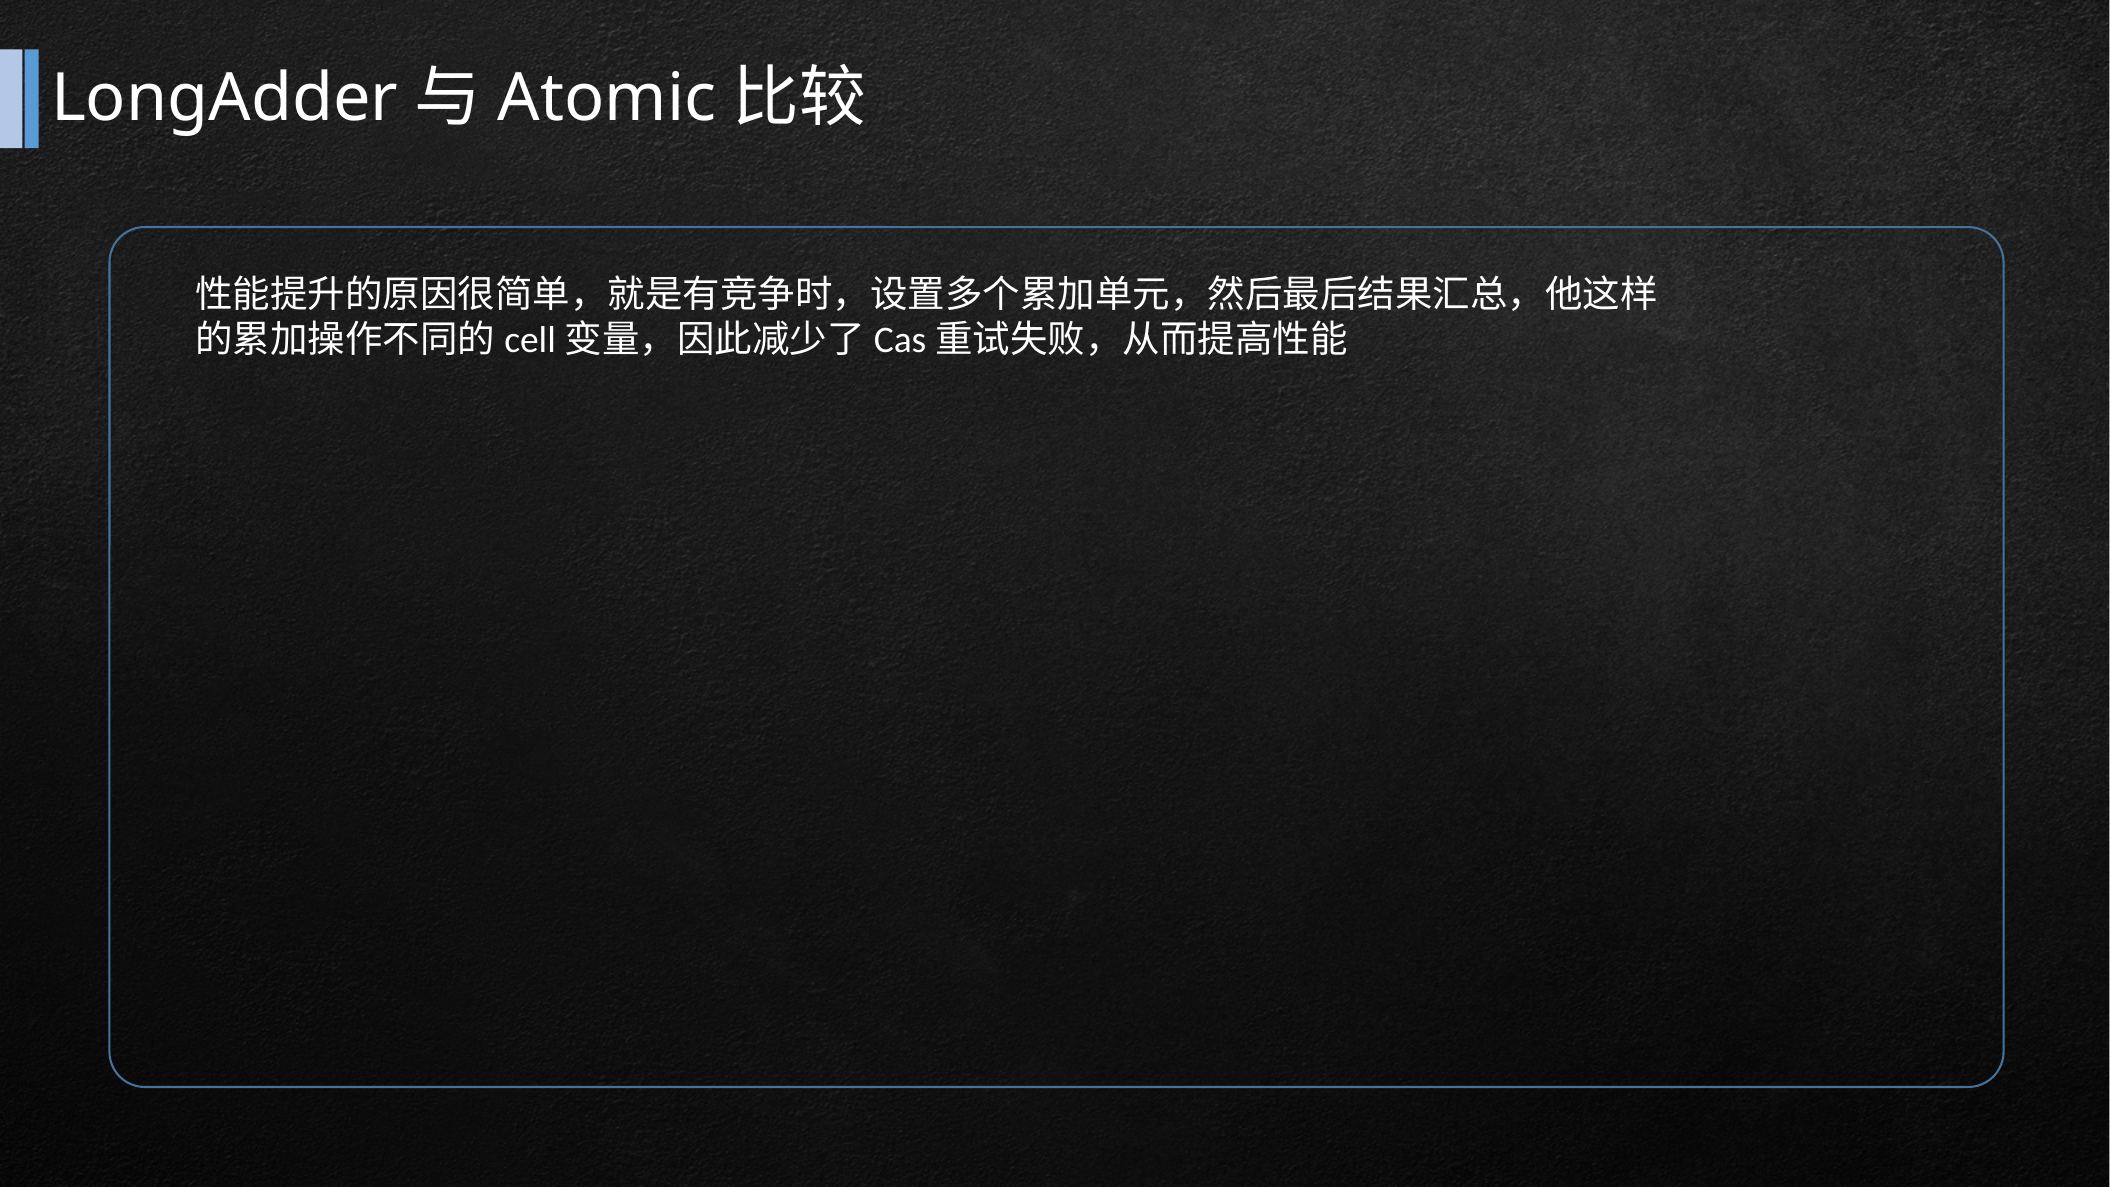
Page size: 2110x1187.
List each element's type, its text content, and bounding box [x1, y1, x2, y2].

picture [0, 0, 2110, 1187]
text_box [108, 225, 2005, 1089]
text_box 性能提升的原因很简单，就是有竞争时，设置多个累加单元，然后最后结果汇总，他这样的累加操作不同的cell变量，因此减少了Cas重试失败，从而提高性能 [180, 262, 1707, 368]
title LongAdder与Atomic比较 [36, 48, 2014, 150]
